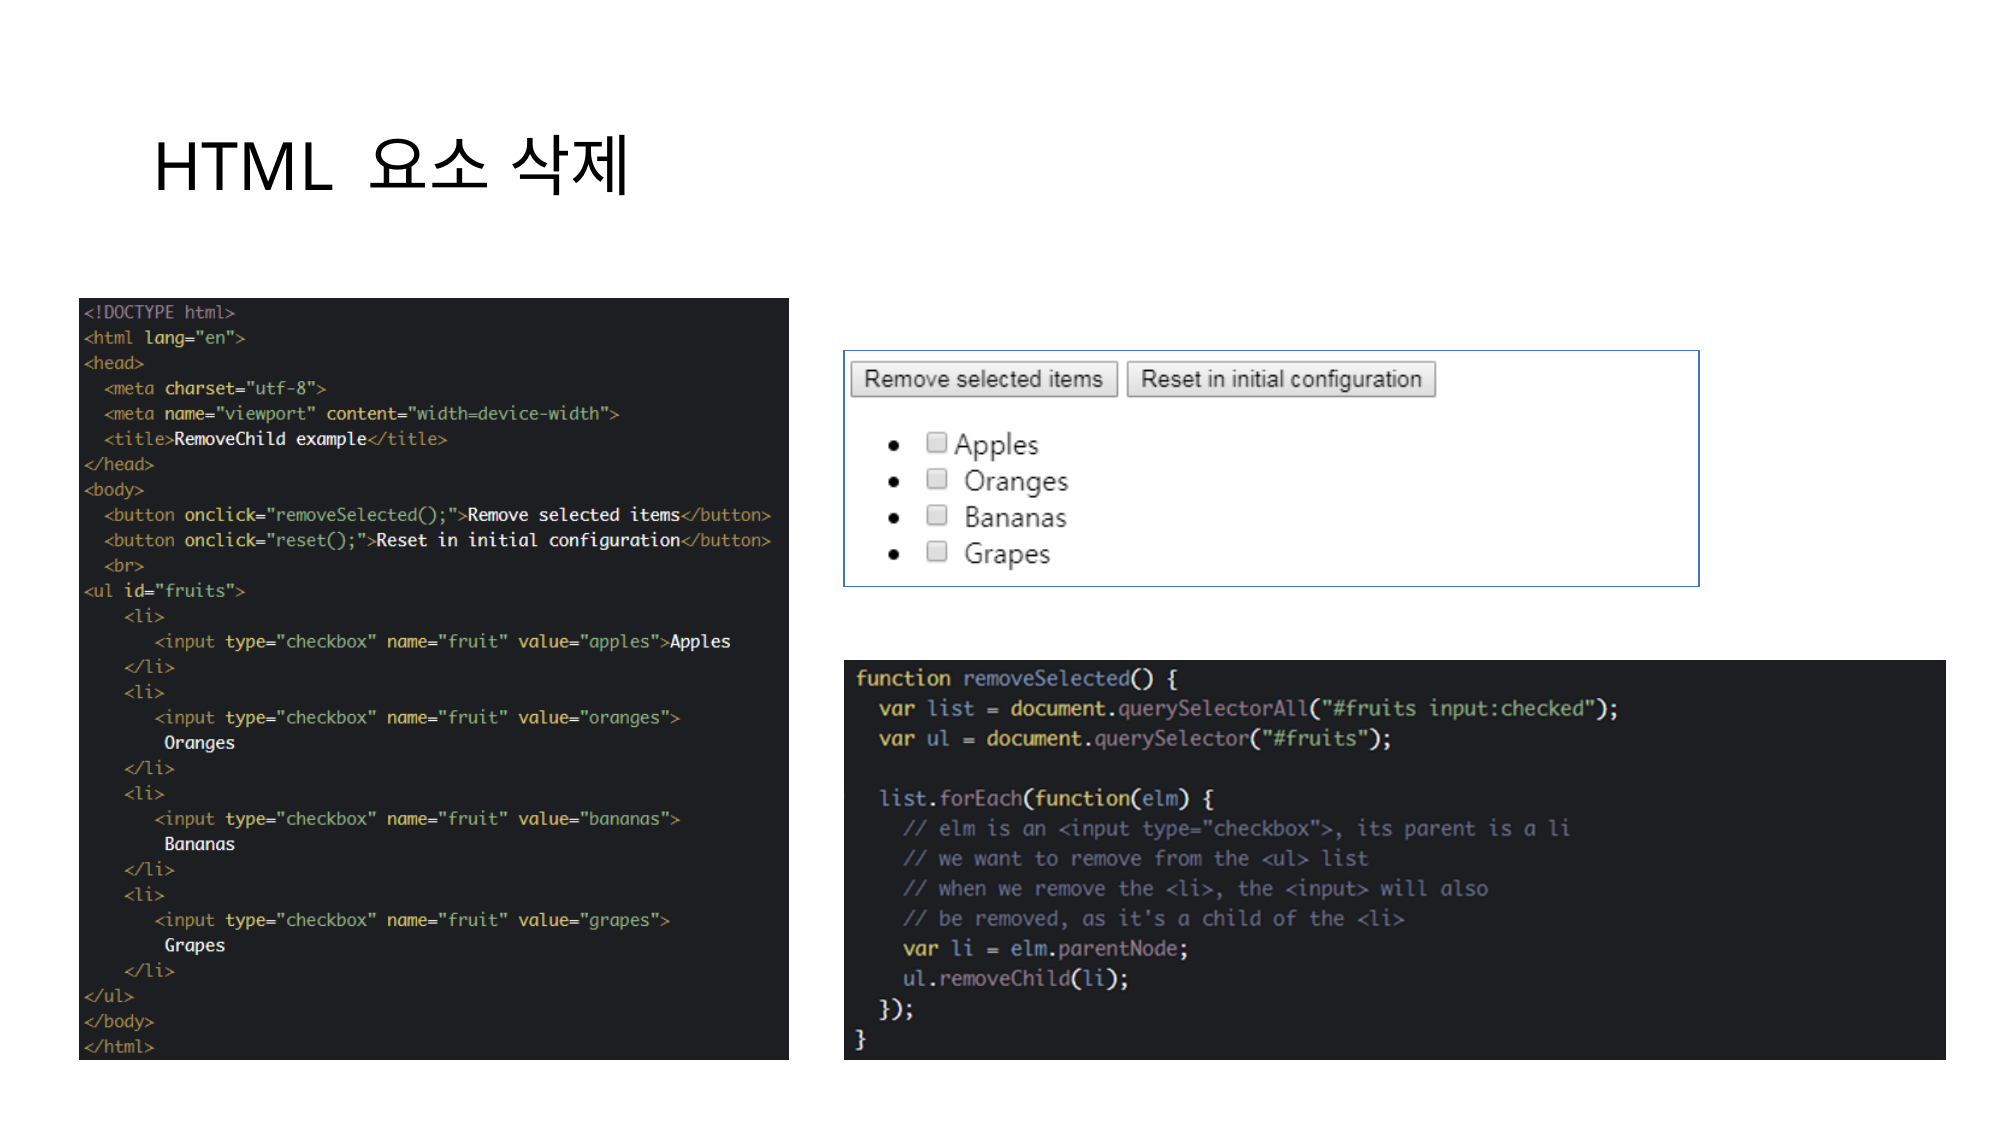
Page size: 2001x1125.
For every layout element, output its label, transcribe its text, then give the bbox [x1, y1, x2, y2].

title HTML 요소 삭제 [137, 59, 1863, 278]
picture [79, 298, 789, 1060]
picture [844, 351, 1699, 586]
picture [844, 660, 1947, 1060]
